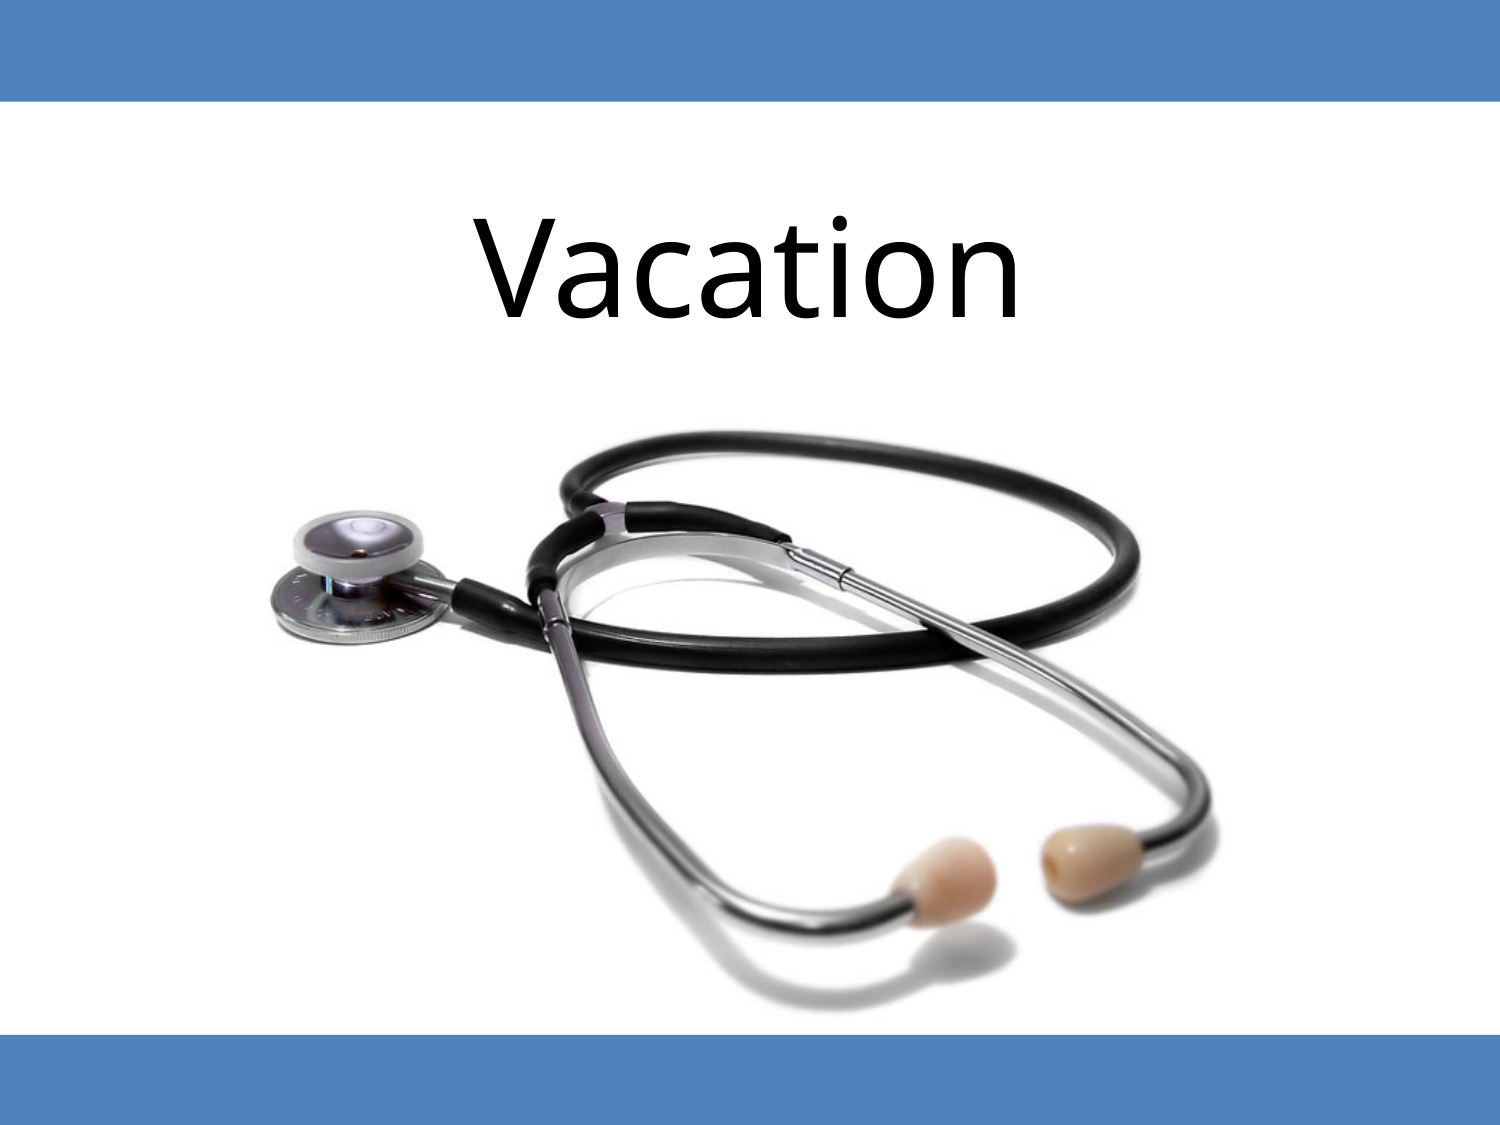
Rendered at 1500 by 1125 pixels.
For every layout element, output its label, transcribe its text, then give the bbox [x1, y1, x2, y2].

text_box [0, 1033, 1500, 1125]
picture [232, 373, 1252, 1053]
text_box Vacation [0, 172, 1500, 353]
text_box [0, 0, 1500, 104]
